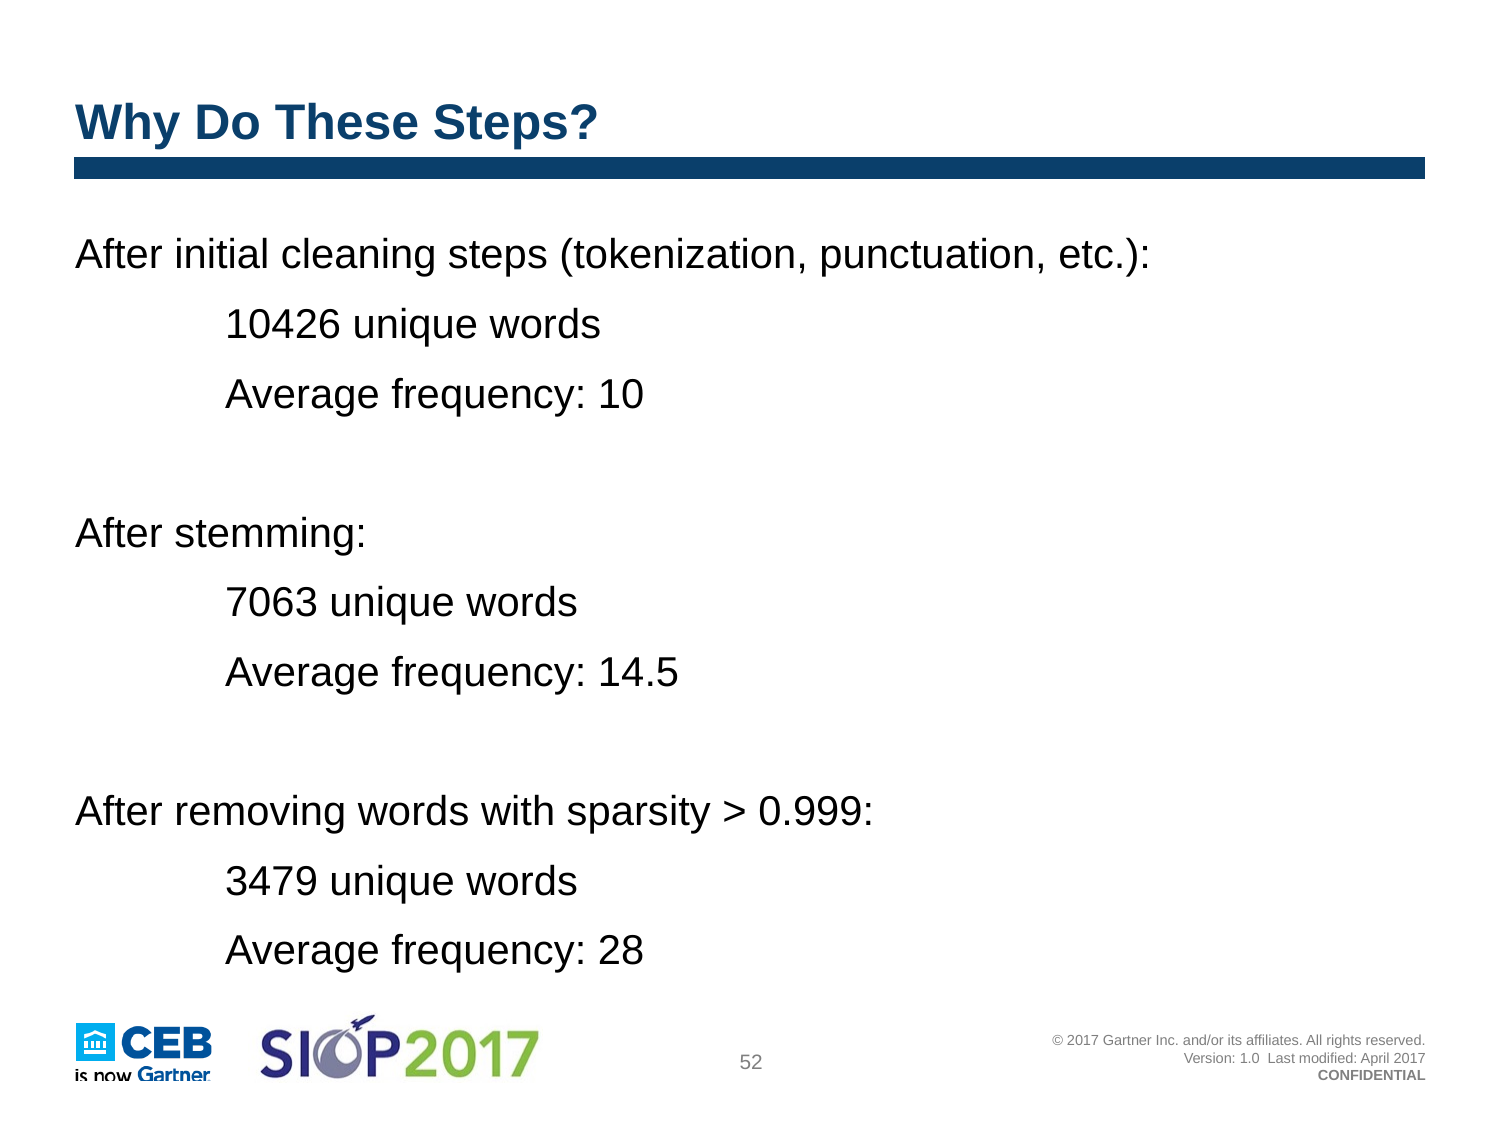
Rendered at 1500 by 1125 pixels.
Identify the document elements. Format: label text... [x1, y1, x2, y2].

title Why Do These Steps? [75, 59, 1425, 157]
list After initial cleaning steps (tokenization, punctuation, etc.): 10426 unique words Average frequency: 10 After stemming: 7063 unique words Average frequency: 14.5 After removing words with sparsity > 0.999: 3479 unique words Average frequency: 28 [74, 222, 1425, 971]
picture [248, 1011, 543, 1083]
